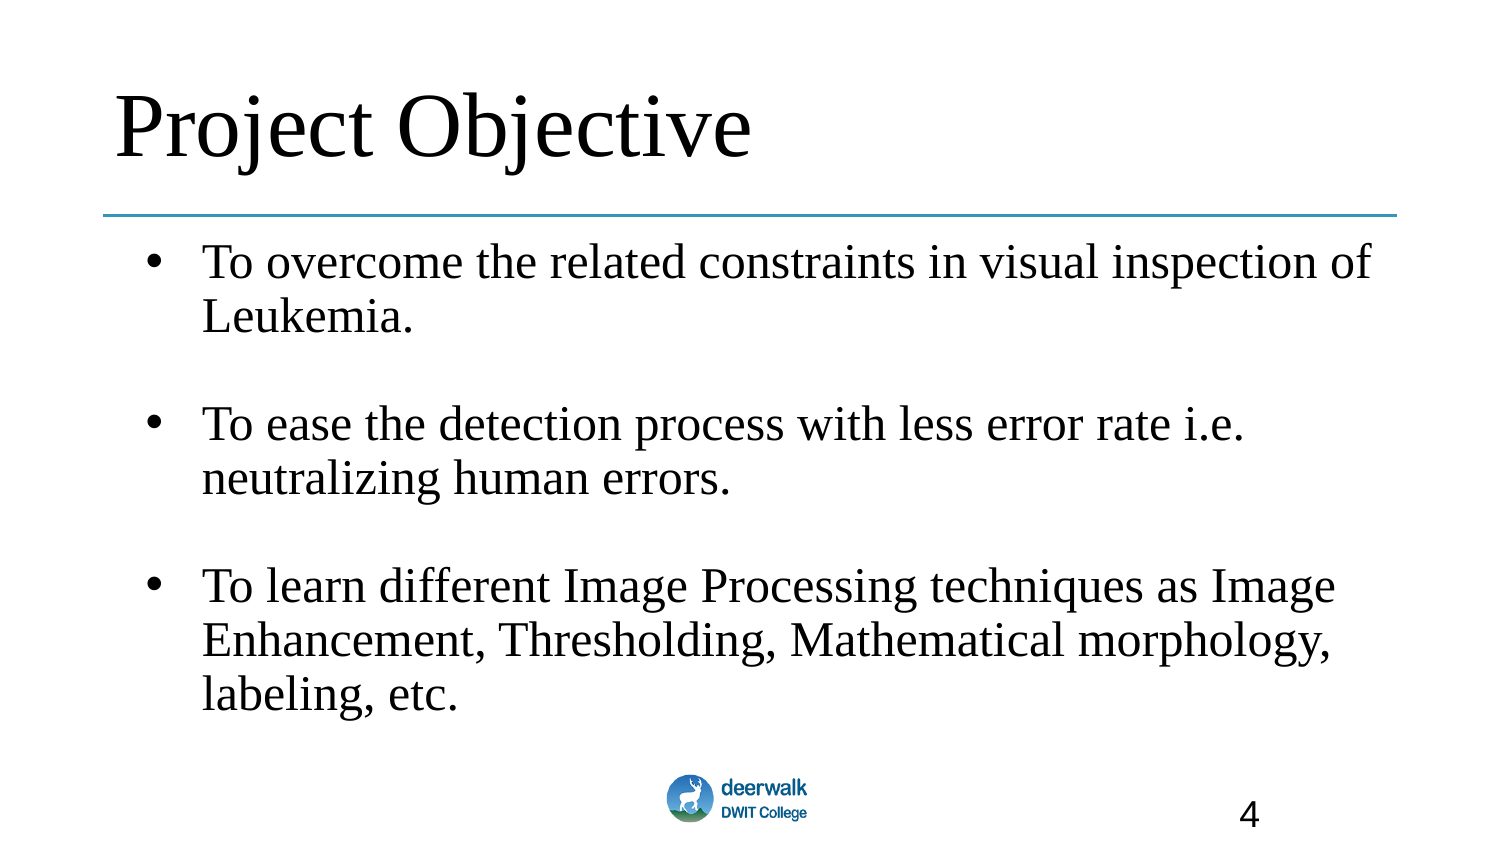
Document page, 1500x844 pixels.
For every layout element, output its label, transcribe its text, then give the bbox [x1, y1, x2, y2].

list To overcome the related constraints in visual inspection of Leukemia. To ease the detection process with less error rate i.e. neutralizing human errors. To learn different Image Processing techniques as Image Enhancement, Thresholding, Mathematical morphology, labeling, etc. [103, 224, 1397, 760]
title Project Objective [103, 44, 1397, 208]
picture [655, 760, 827, 840]
slide_number 4 [1228, 783, 1313, 828]
